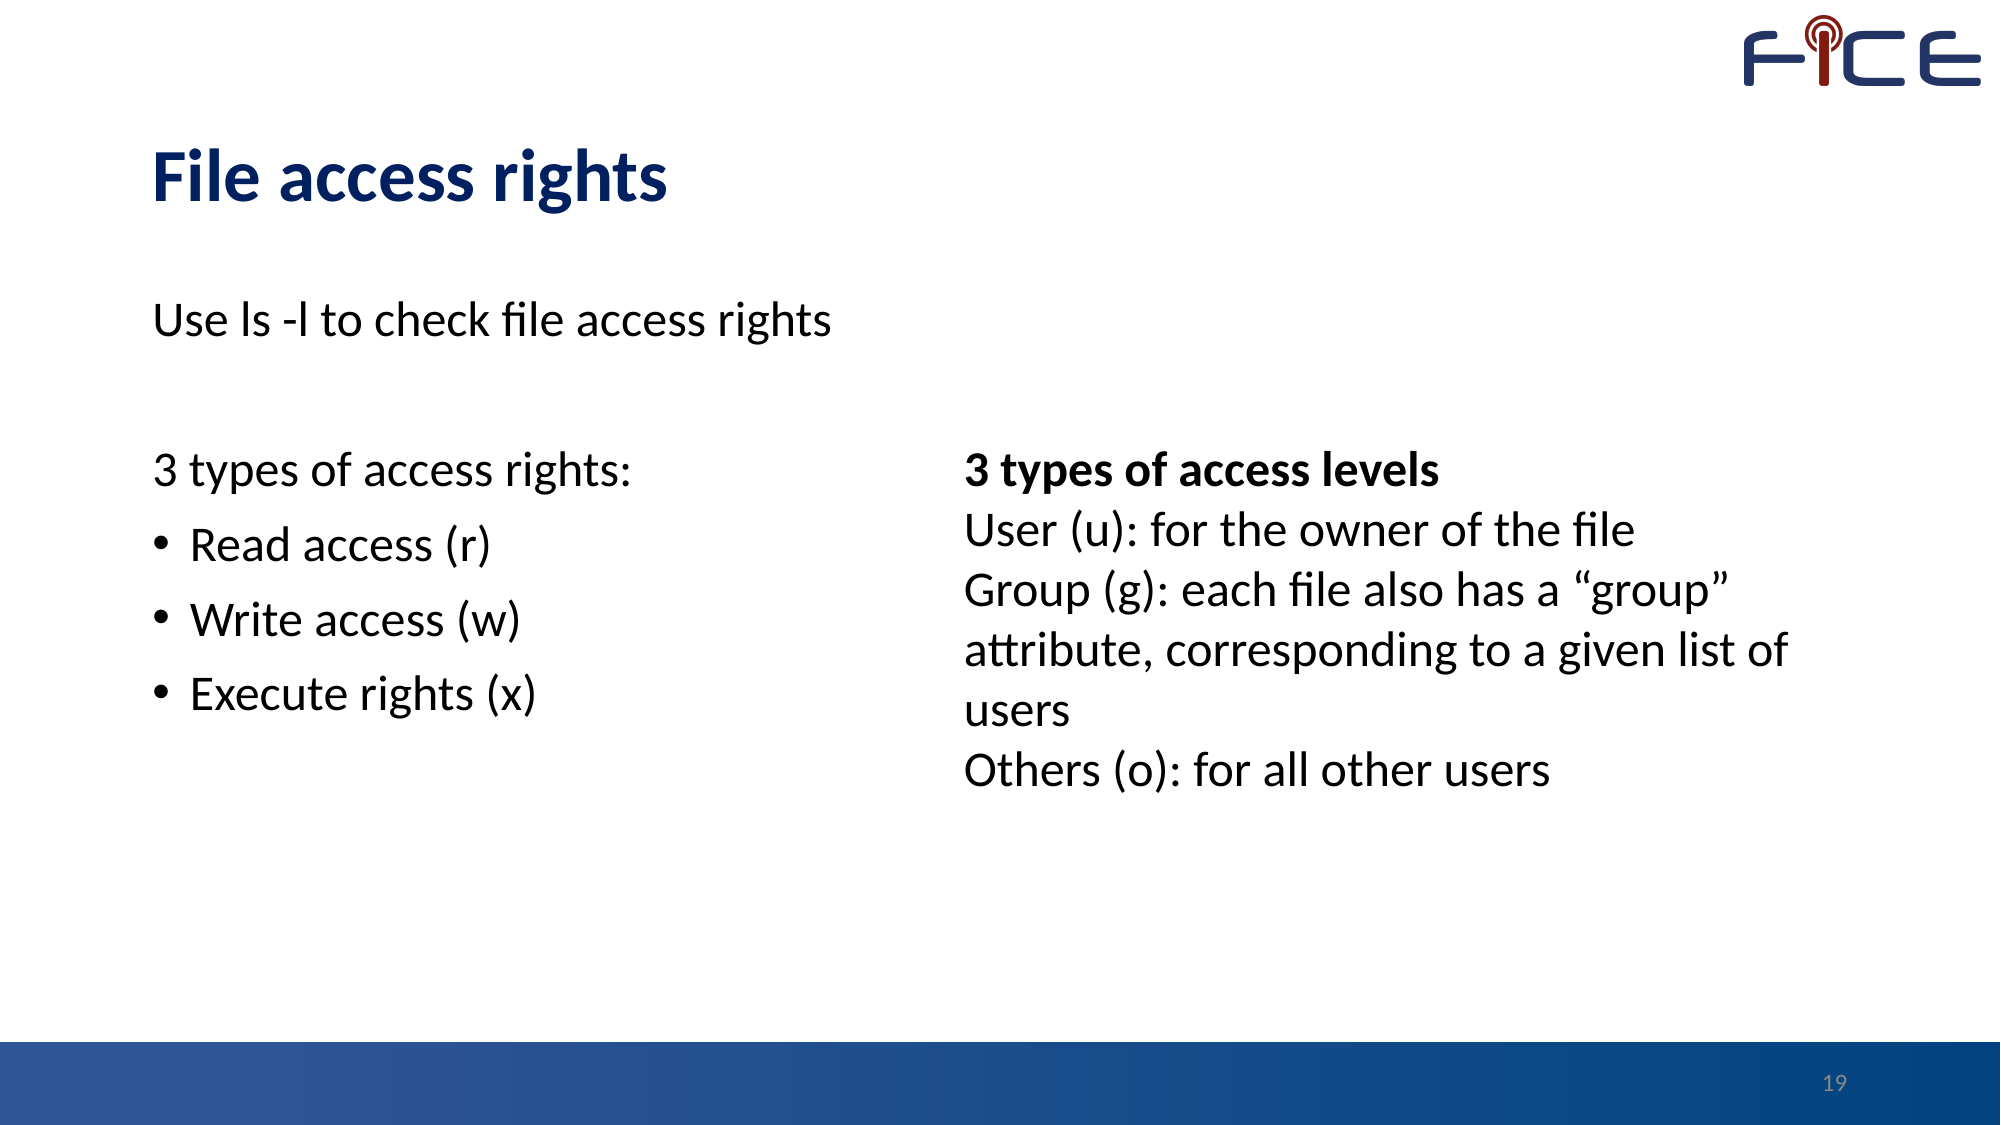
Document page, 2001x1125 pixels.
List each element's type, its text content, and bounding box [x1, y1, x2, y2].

slide_number 19 [1412, 1051, 1863, 1112]
picture [1744, 15, 1981, 86]
list Use ls -l to check file access rights 3 types of access rights: Read access (r) Write access (w) Execute rights (x) [137, 286, 1000, 1022]
title File access rights [137, 68, 1863, 286]
text_box 3 types of access levels User (u): for the owner of the file Group (g): each file also has a “group” attribute, corresponding to a given list of users Others (o): for all other users [948, 429, 1876, 929]
